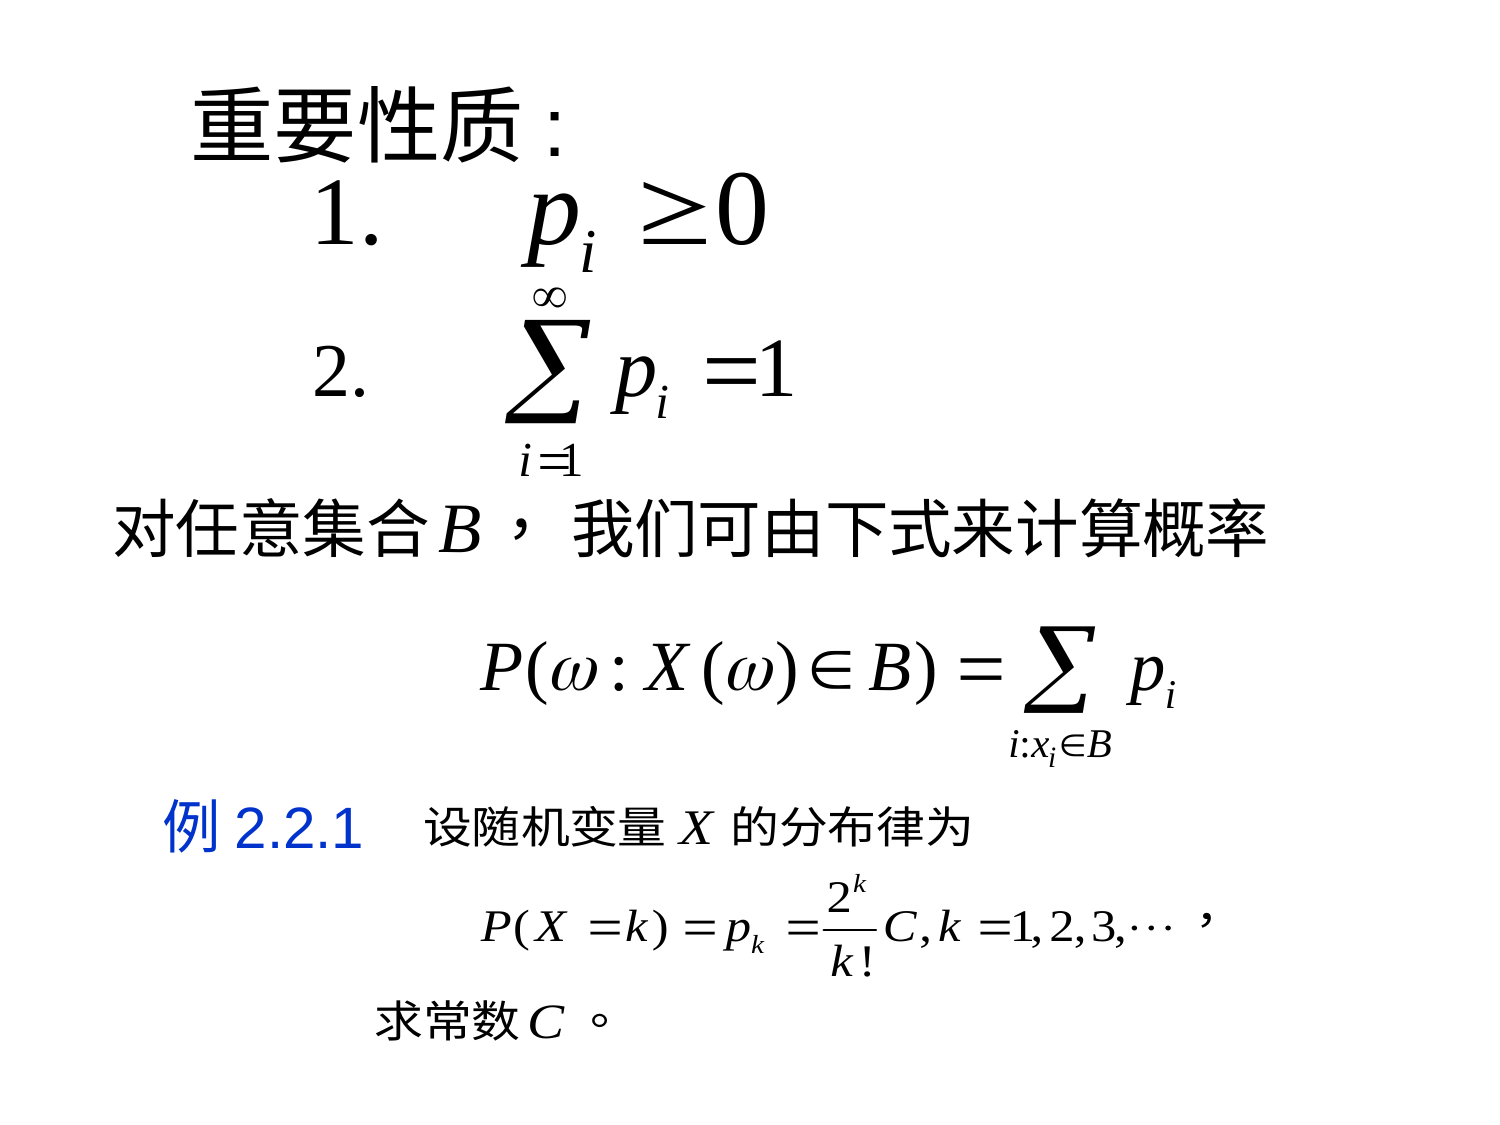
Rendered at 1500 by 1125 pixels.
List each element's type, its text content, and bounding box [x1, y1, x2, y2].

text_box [111, 492, 1427, 925]
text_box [310, 147, 1075, 491]
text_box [373, 794, 1500, 1054]
title 重要性质: [175, 19, 1500, 207]
